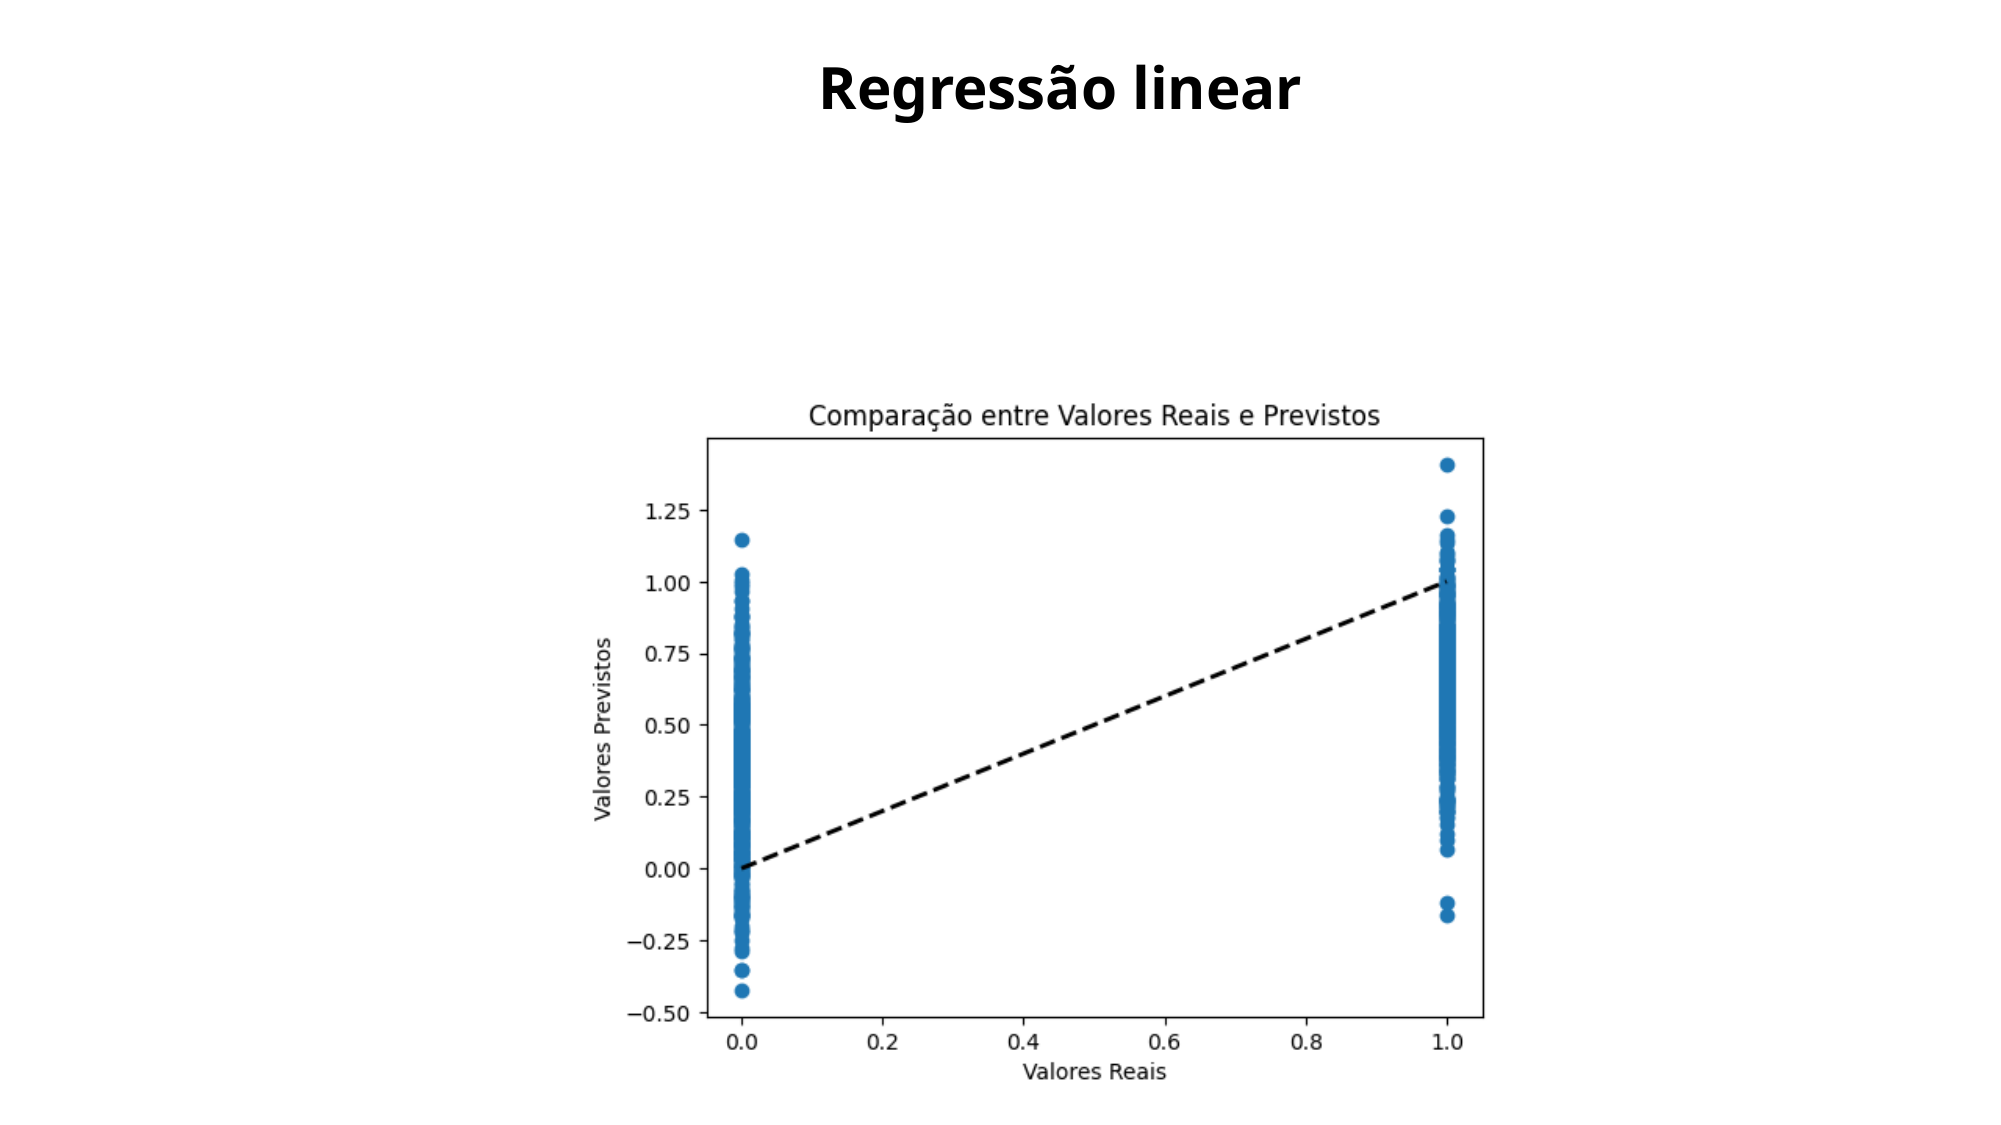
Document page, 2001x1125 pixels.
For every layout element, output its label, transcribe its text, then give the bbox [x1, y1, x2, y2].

text_box Regressão linear [803, 43, 1318, 129]
picture [578, 388, 1497, 1101]
